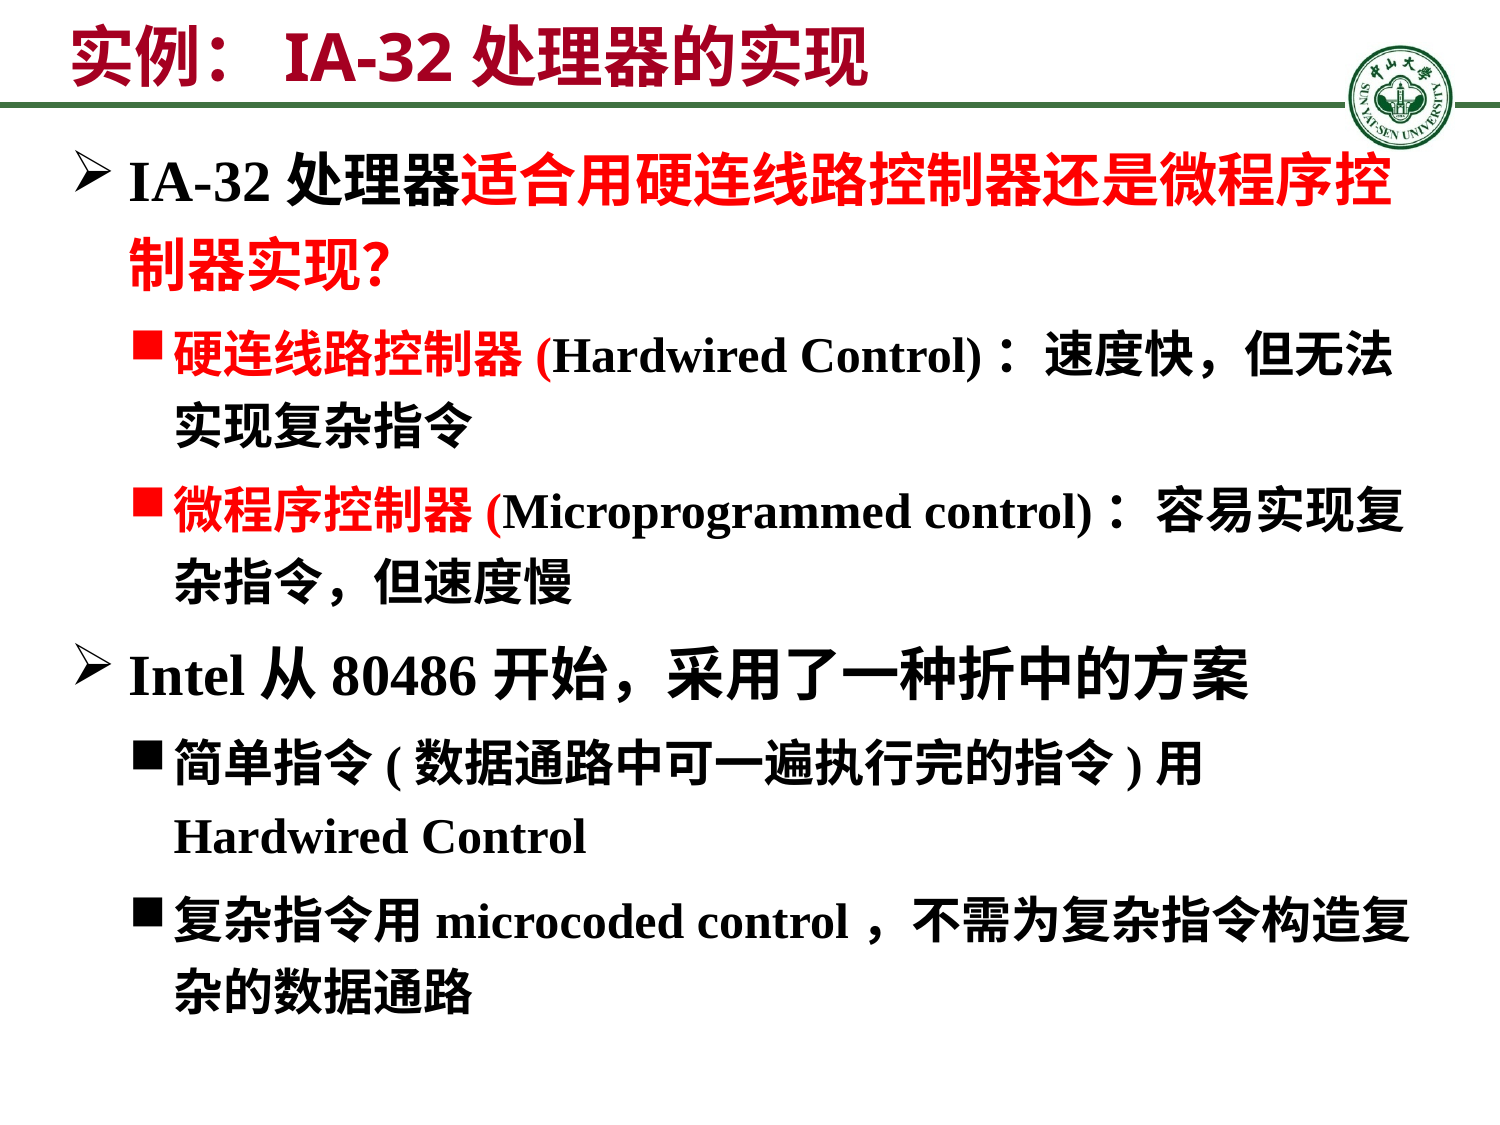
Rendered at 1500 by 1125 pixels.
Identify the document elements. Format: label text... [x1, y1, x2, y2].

picture [1345, 42, 1455, 152]
title 实例：IA-32处理器的实现 [53, 19, 1205, 103]
list IA-32处理器适合用硬连线路控制器还是微程序控制器实现？ 硬连线路控制器(Hardwired Control)：速度快，但无法实现复杂指令 微程序控制器(Microprogrammed control)：容易实现复杂指令，但速度慢 Intel从80486开始，采用了一种折中的方案 简单指令(数据通路中可一遍执行完的指令)用Hardwired Control 复杂指令用microcoded control，不需为复杂指令构造复杂的数据通路 [70, 122, 1430, 985]
